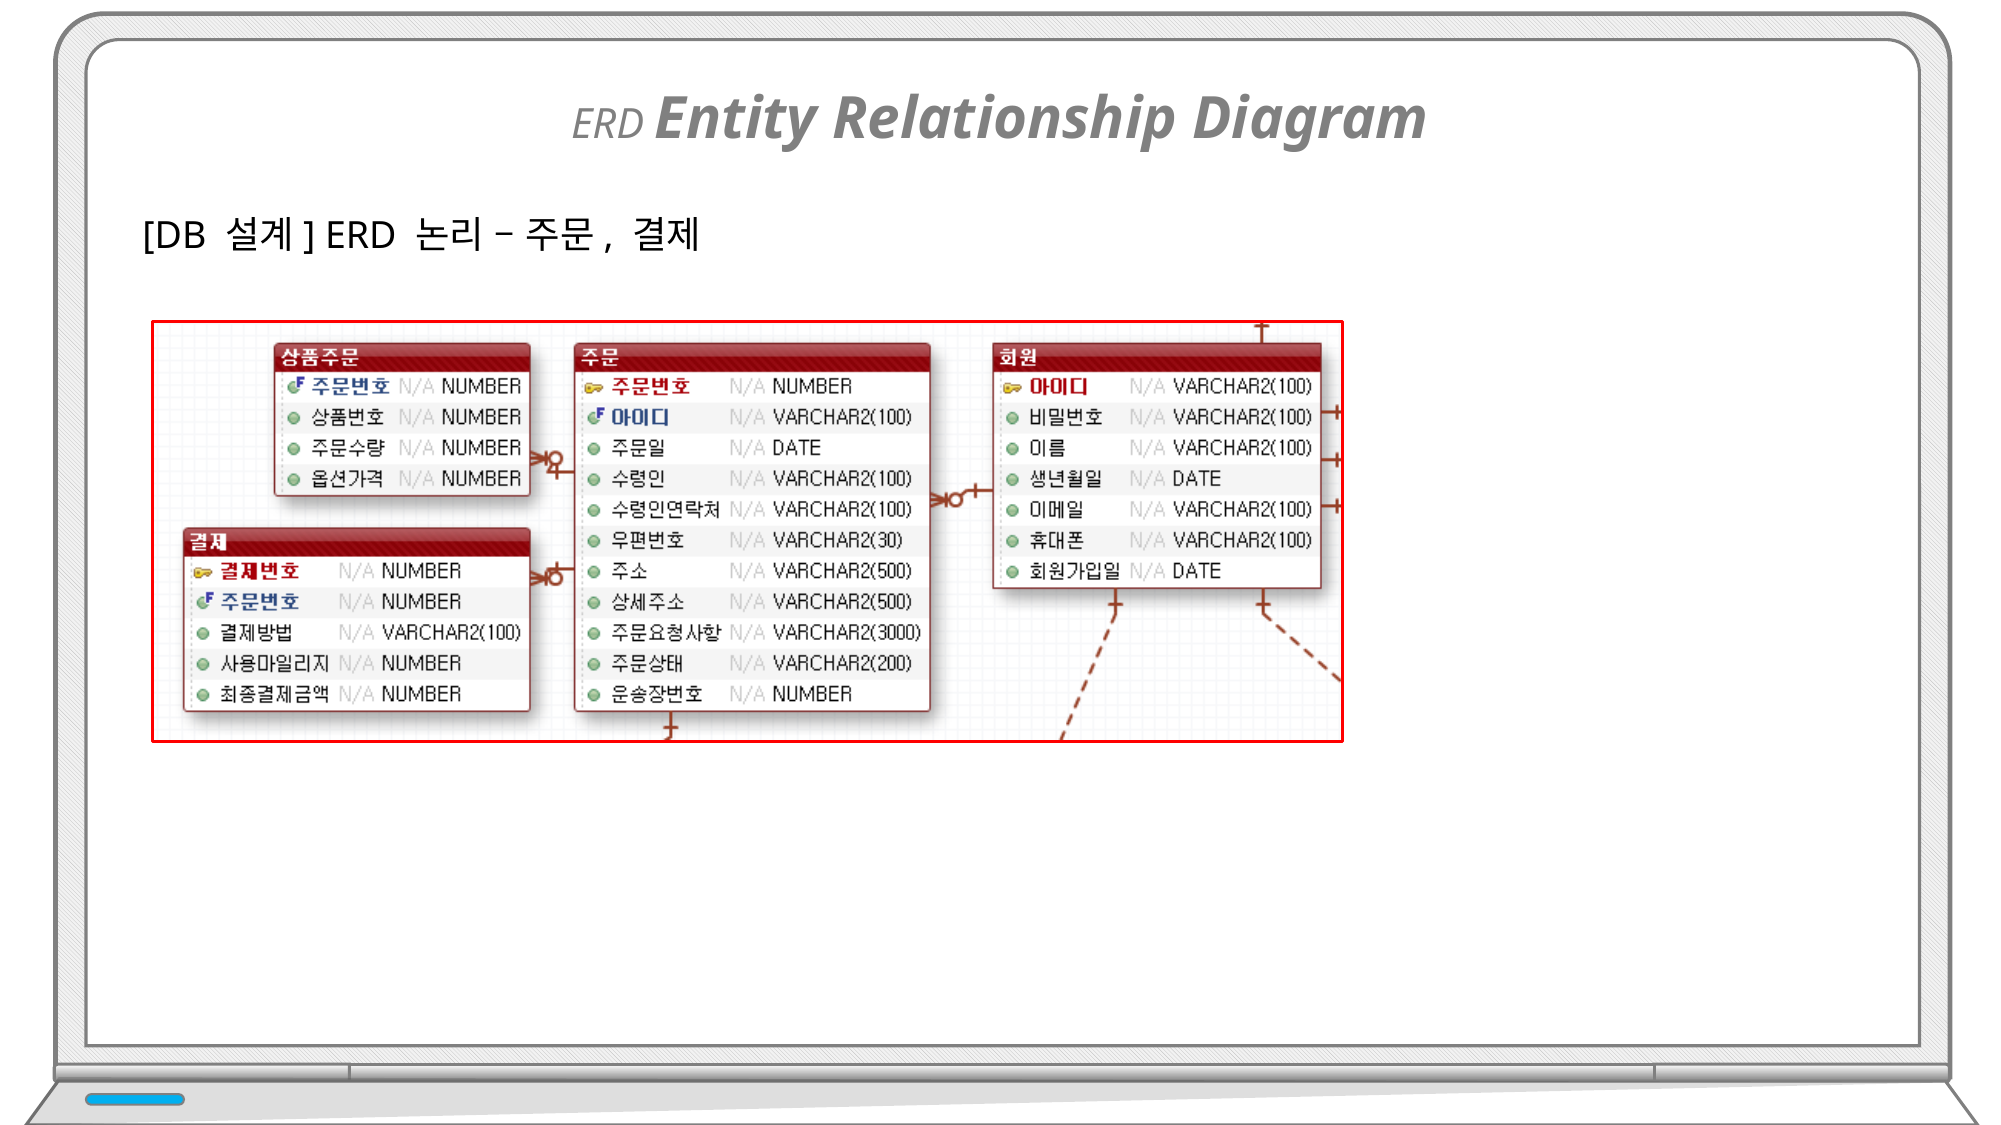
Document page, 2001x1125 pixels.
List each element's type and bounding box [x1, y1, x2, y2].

text_box [24, 13, 1978, 1125]
picture [154, 323, 1342, 740]
